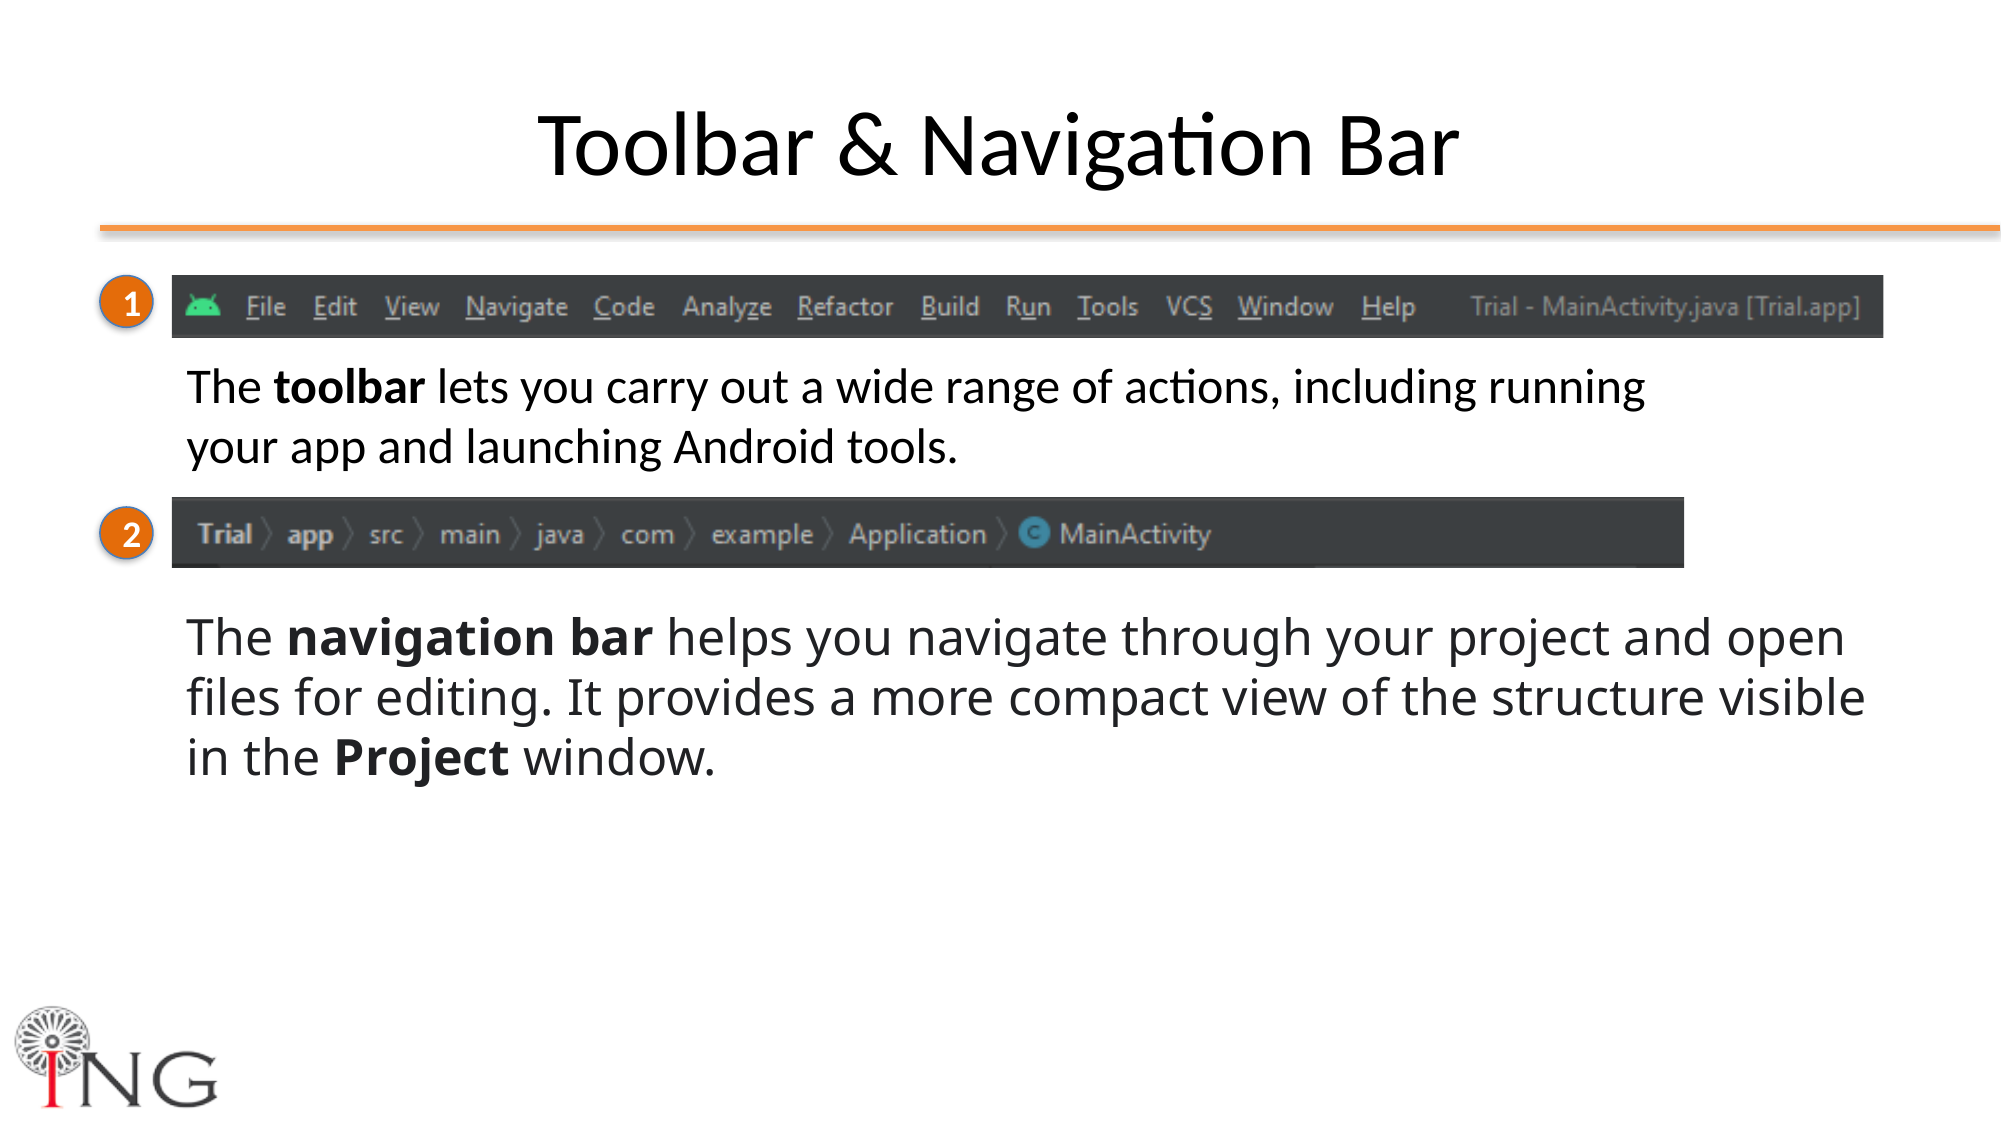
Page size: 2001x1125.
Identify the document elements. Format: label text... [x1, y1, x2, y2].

text_box 2 [99, 506, 154, 560]
title Toolbar & Navigation Bar [99, 45, 1900, 233]
text_box 1 [99, 274, 154, 329]
picture [171, 275, 1884, 338]
text_box The toolbar lets you carry out a wide range of actions, including running your app and launching Android tools. [171, 347, 1730, 542]
picture [171, 497, 1685, 569]
text_box The navigation bar helps you navigate through your project and open files for editing. It provides a more compact view of the structure visible in the Project window. [171, 598, 1884, 838]
picture [0, 987, 244, 1125]
